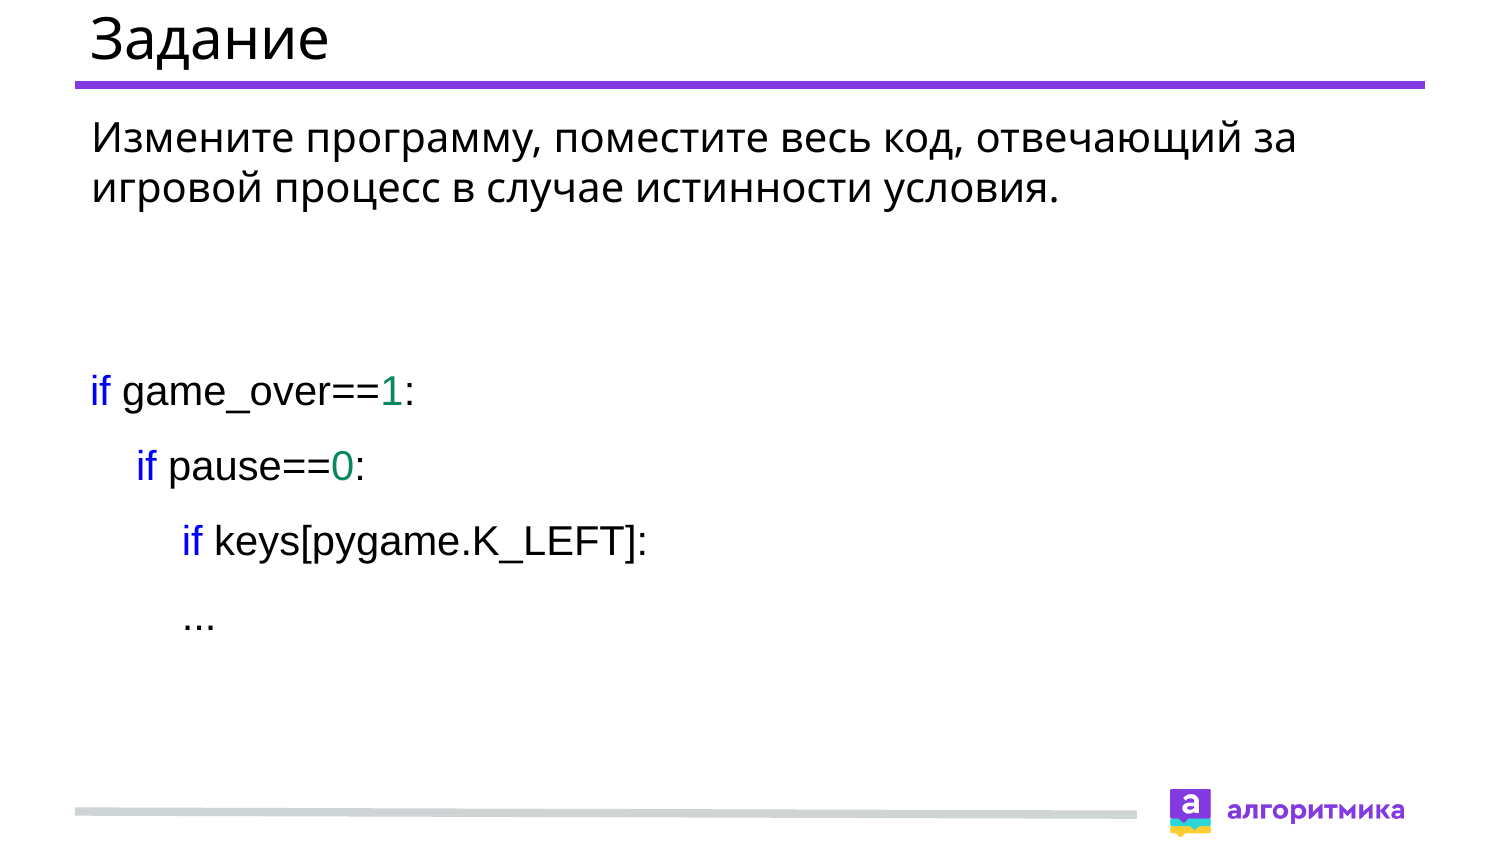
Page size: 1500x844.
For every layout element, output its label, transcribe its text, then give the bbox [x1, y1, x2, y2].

picture [1170, 789, 1404, 837]
text_box if game_over==1: if pause==0: if keys[pygame.K_LEFT]: ... [74, 331, 1154, 641]
title Задание [75, 0, 1425, 73]
list Измените программу, поместите весь код, отвечающий за игровой процесс в случае истинности условия. [75, 96, 1425, 240]
